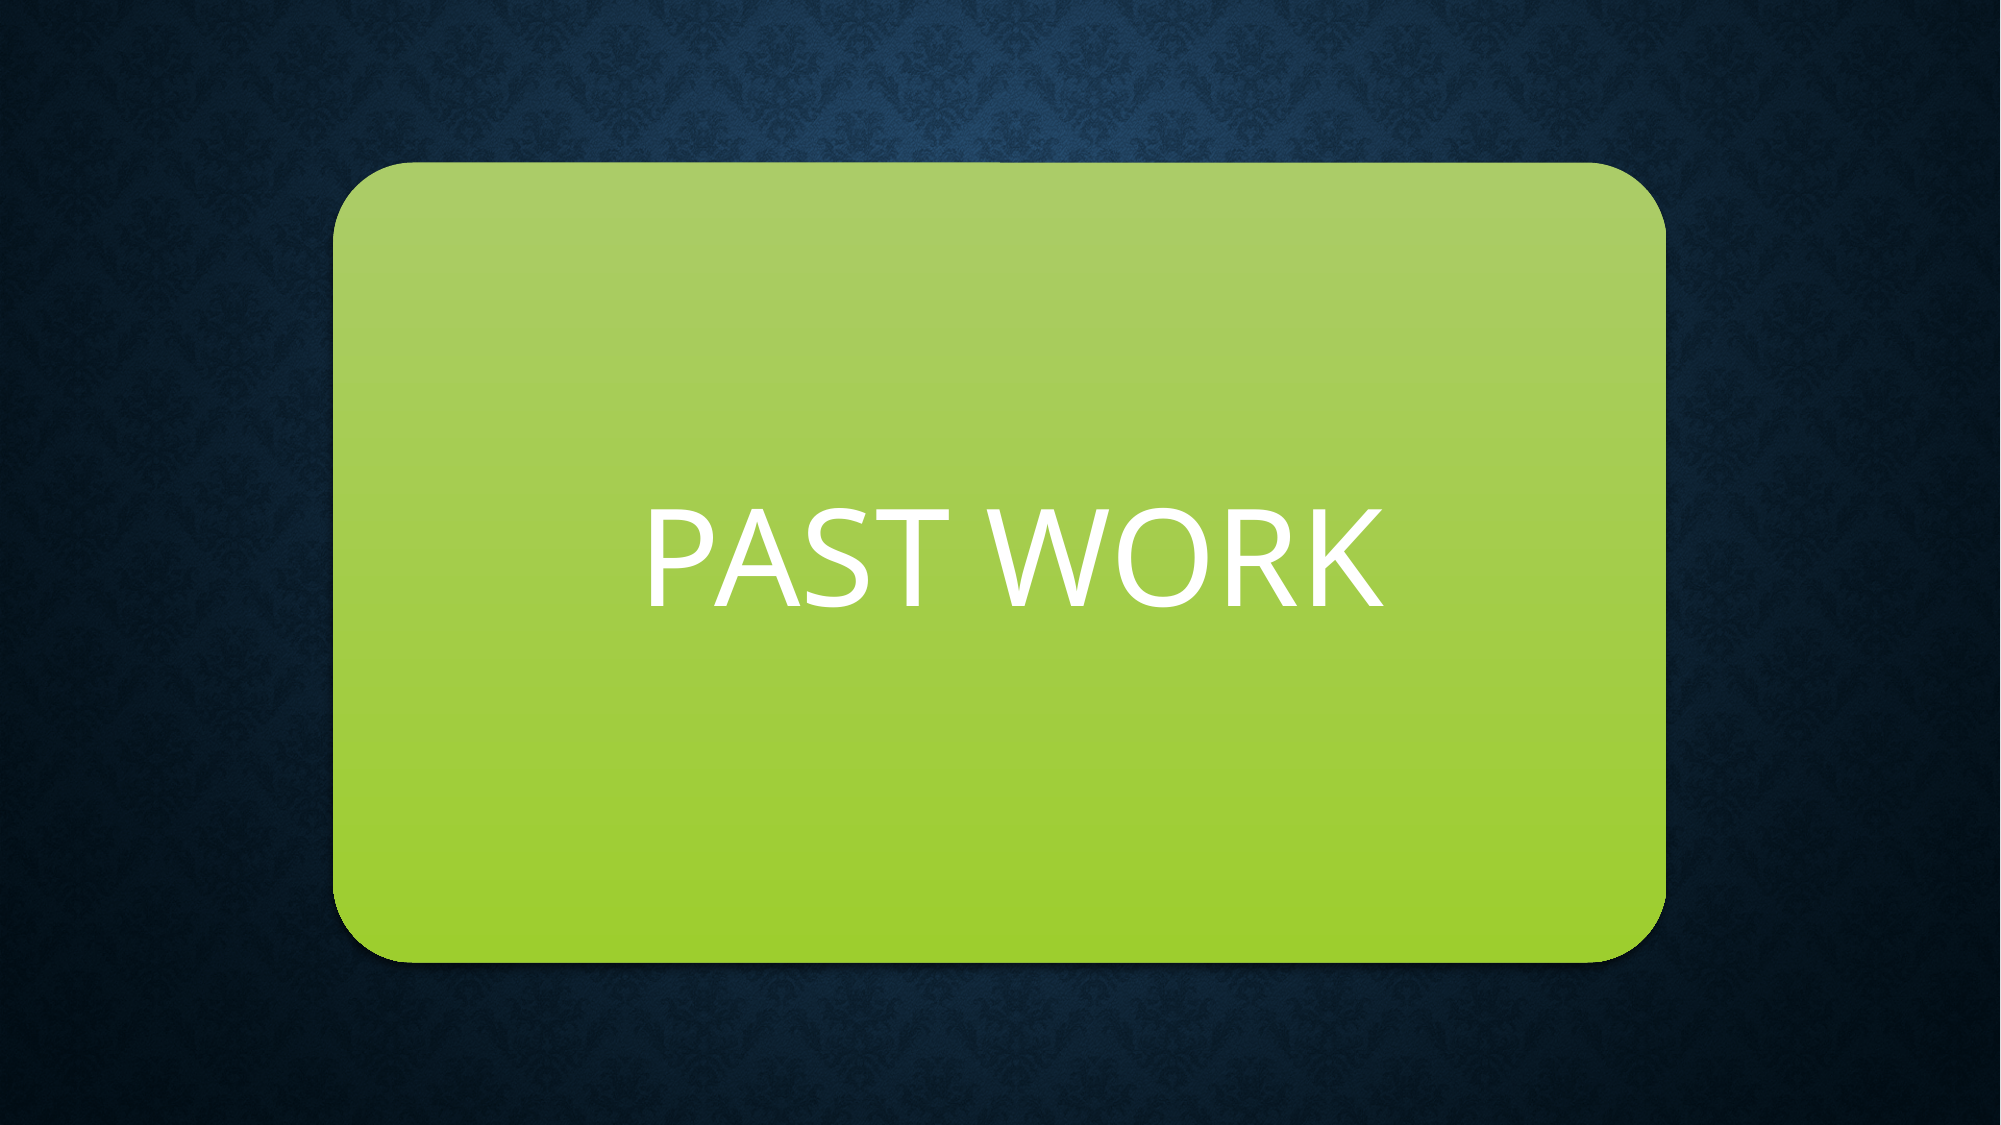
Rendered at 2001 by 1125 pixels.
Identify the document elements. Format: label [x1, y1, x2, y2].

text_box [332, 117, 1668, 1008]
